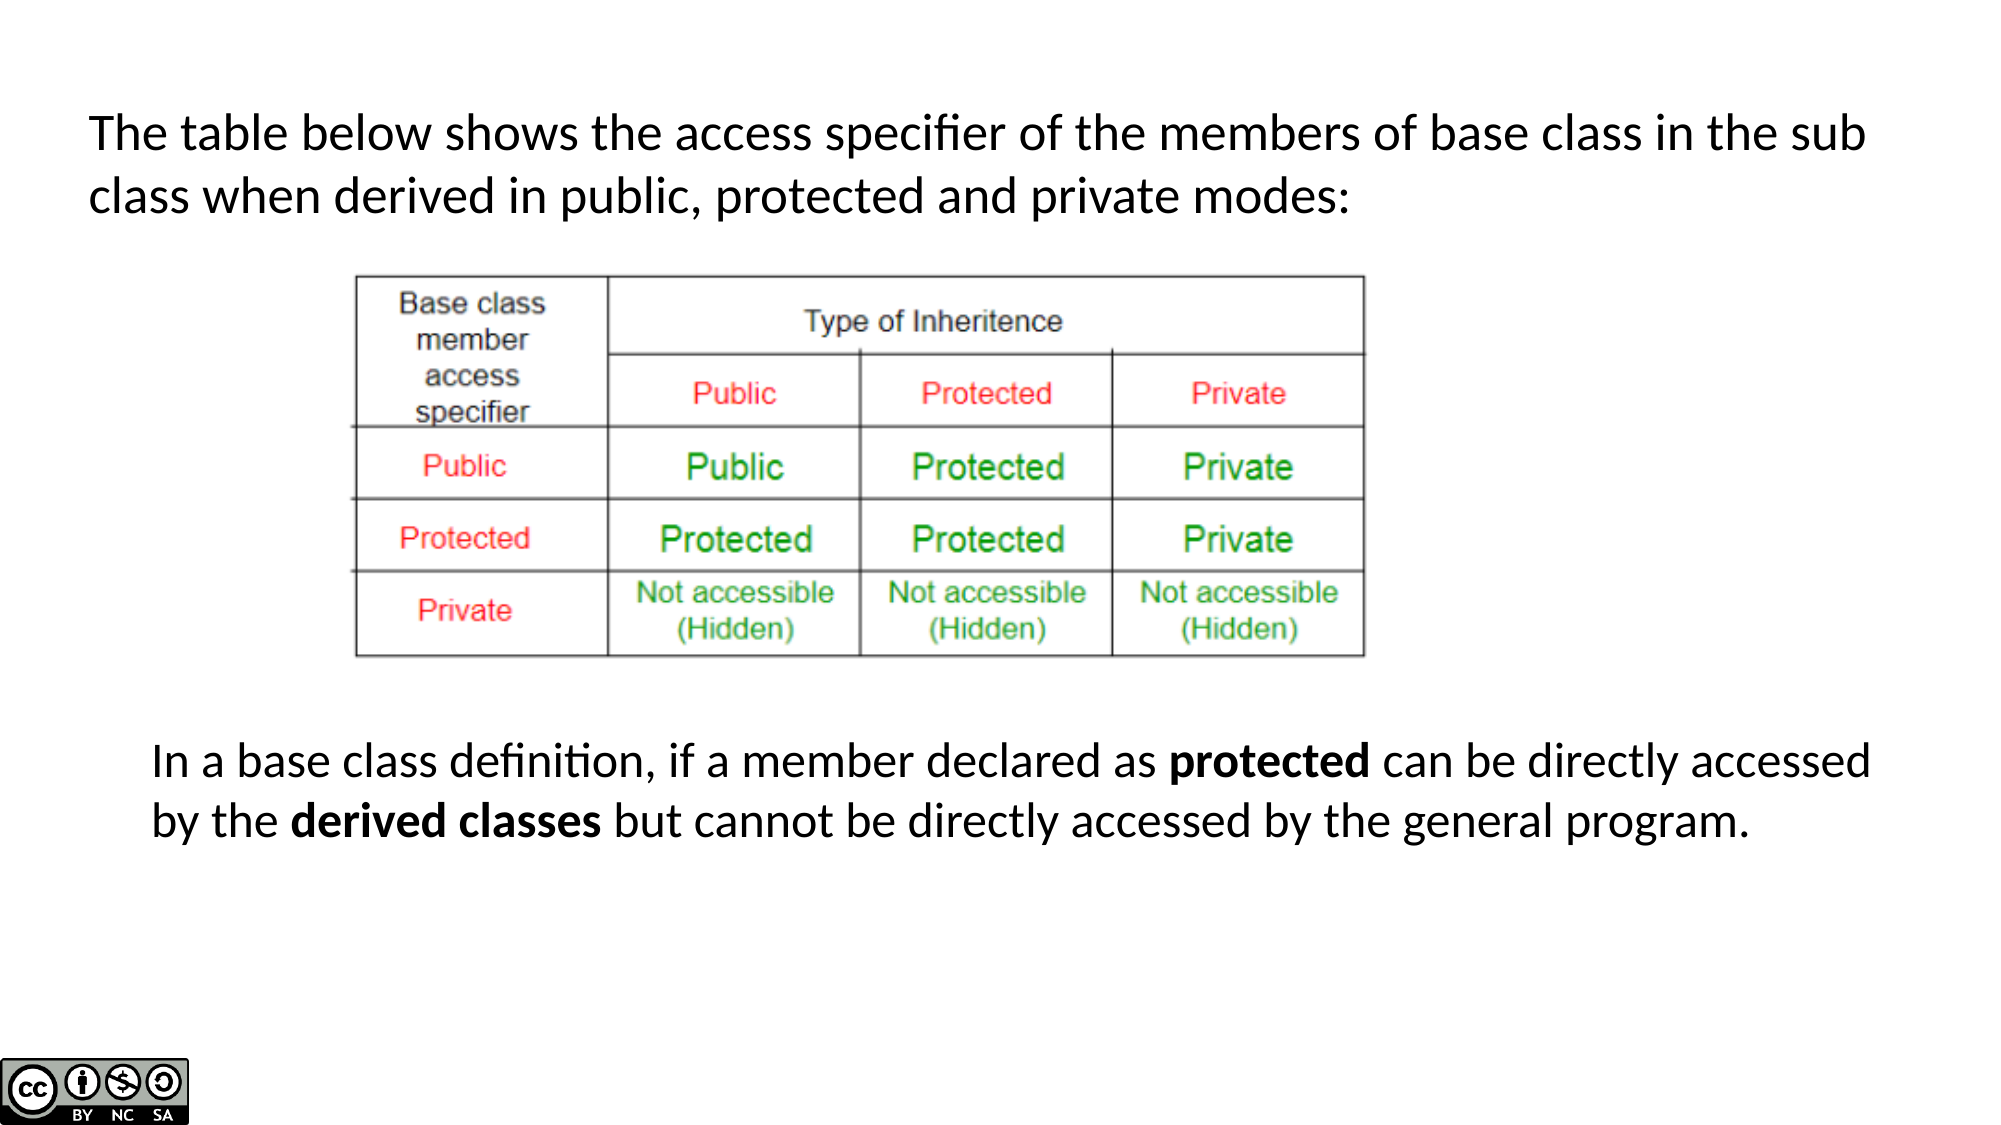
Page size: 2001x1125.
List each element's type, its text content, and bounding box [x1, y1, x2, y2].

picture [344, 267, 1378, 666]
text_box The table below shows the access specifier of the members of base class in the sub class when derived in public, protected and private modes: [52, 90, 1948, 305]
text_box In a base class definition, if a member declared as protected can be directly accessed by the derived classes but cannot be directly accessed by the general program. [136, 720, 1910, 856]
picture [0, 1058, 189, 1125]
